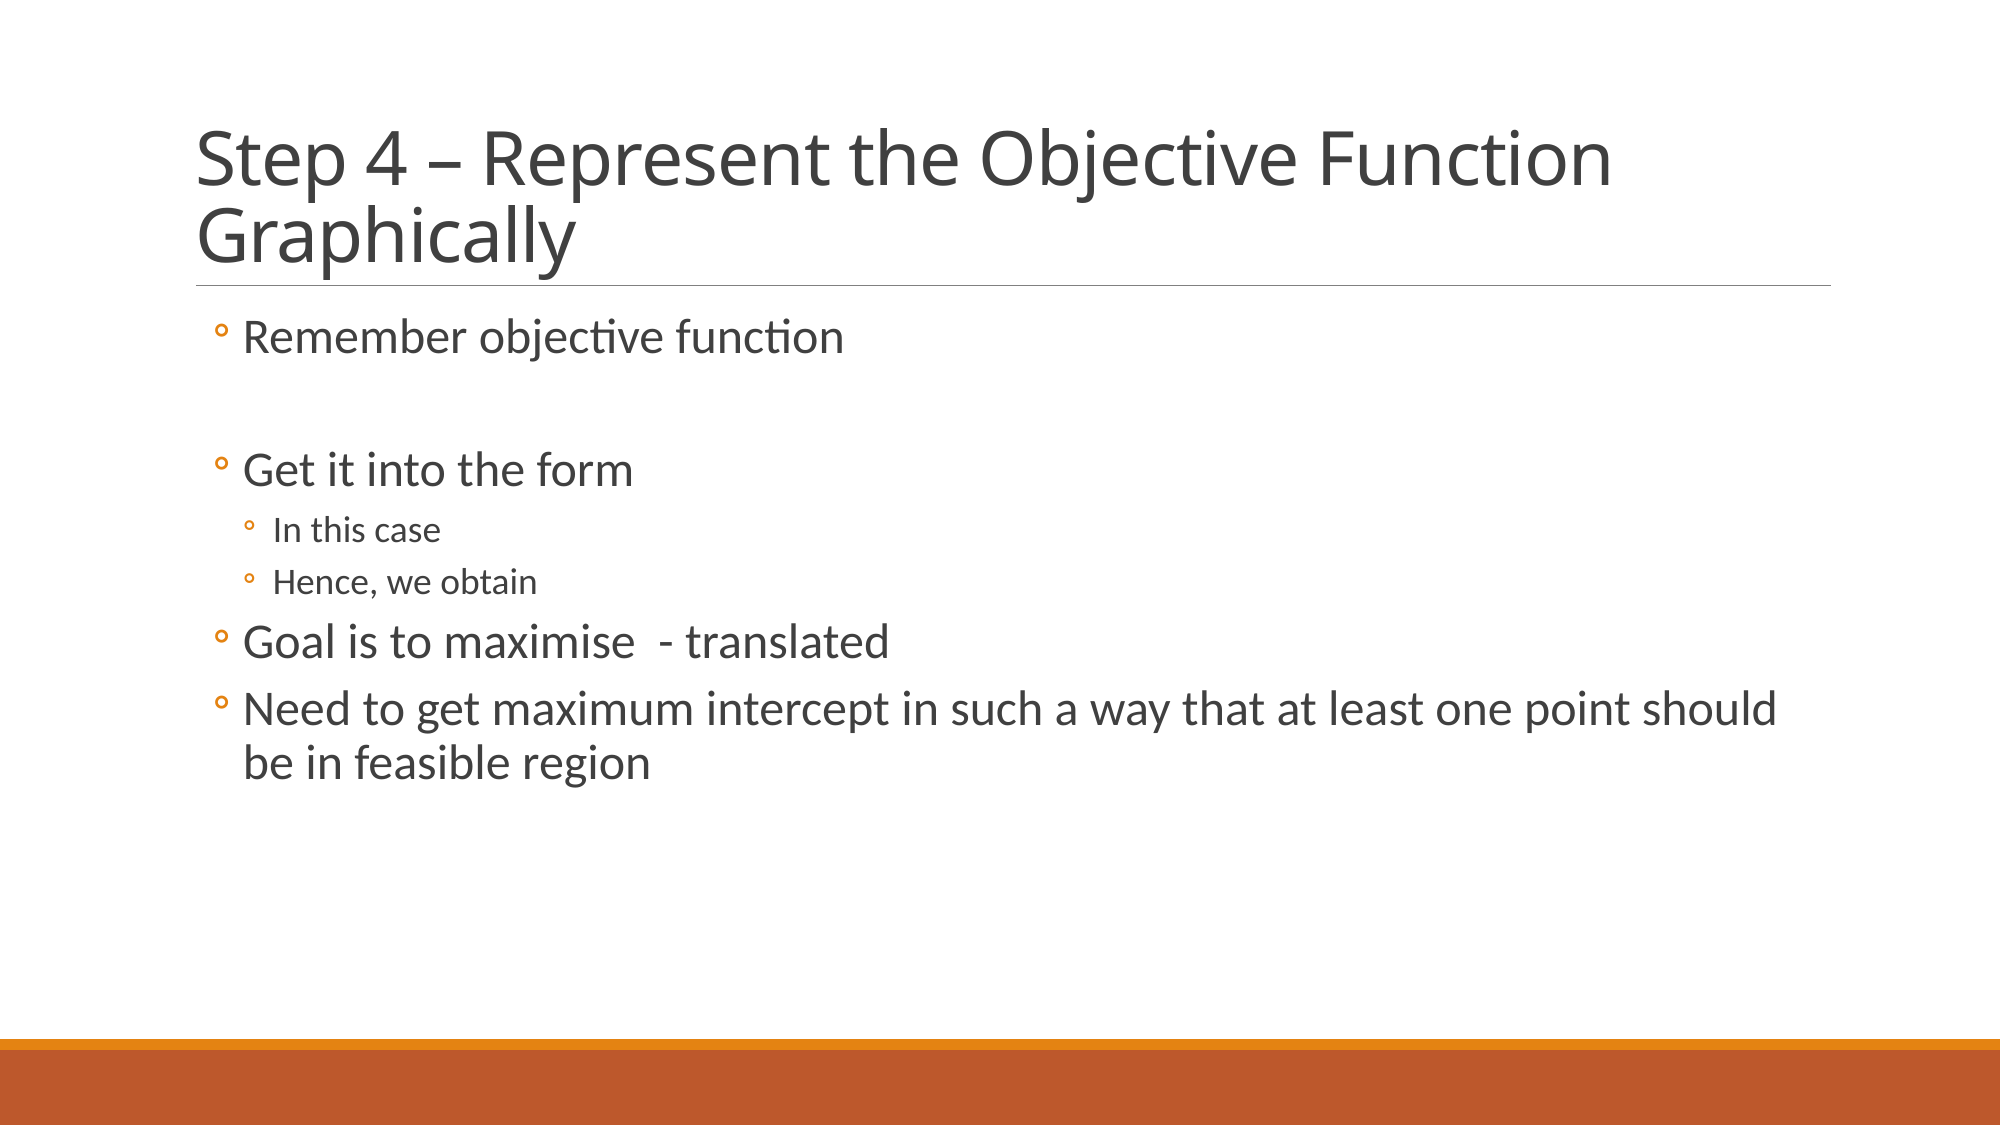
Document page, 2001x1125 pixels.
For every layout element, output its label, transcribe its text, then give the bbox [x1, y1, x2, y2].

title Step 4 – Represent the Objective Function Graphically [180, 47, 1830, 285]
